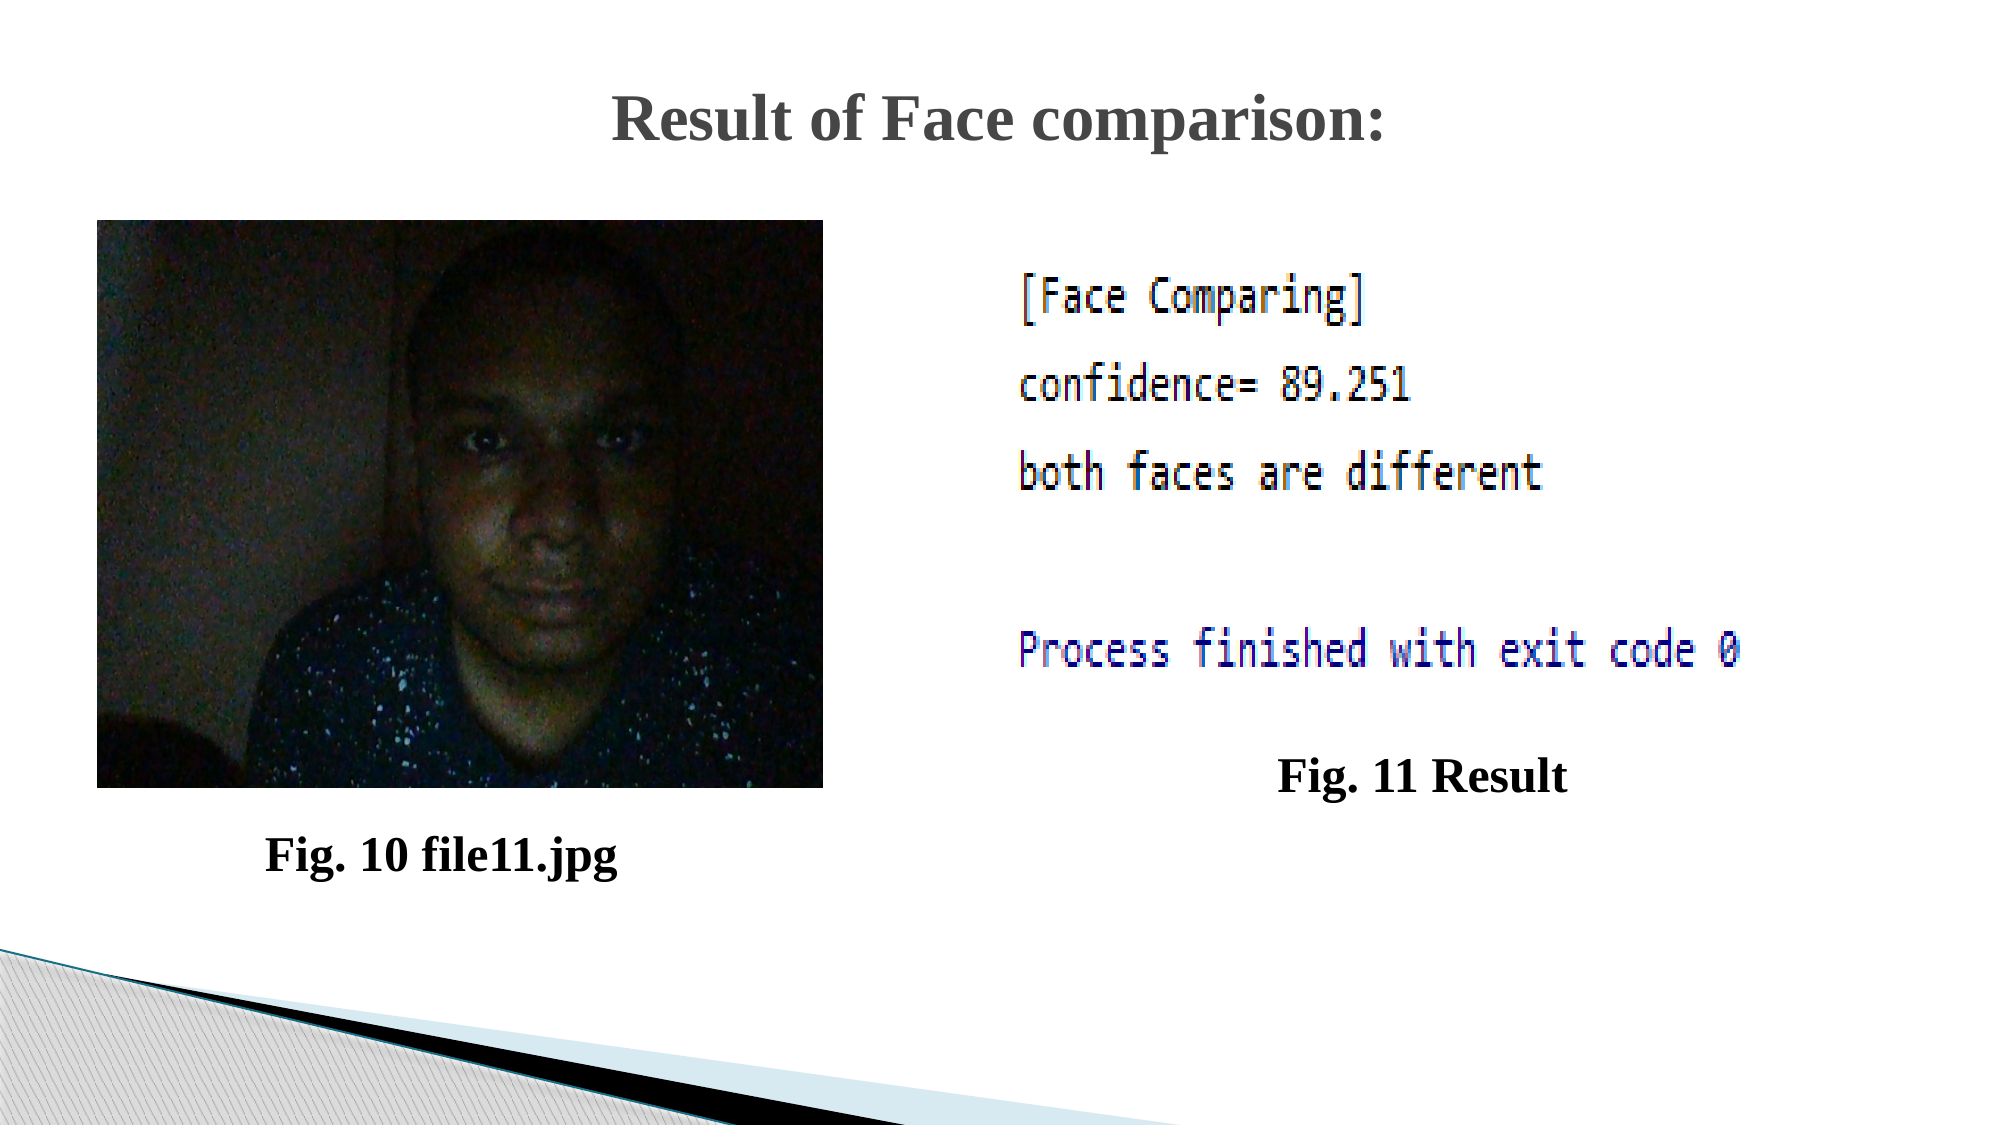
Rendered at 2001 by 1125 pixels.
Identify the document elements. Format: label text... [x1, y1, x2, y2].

text_box Fig. 10 file11.jpg [249, 814, 686, 890]
title Result of Face comparison: [99, 45, 1900, 184]
picture [97, 220, 824, 788]
text_box Fig. 11 Result [1262, 781, 1584, 811]
picture [1012, 247, 1890, 769]
